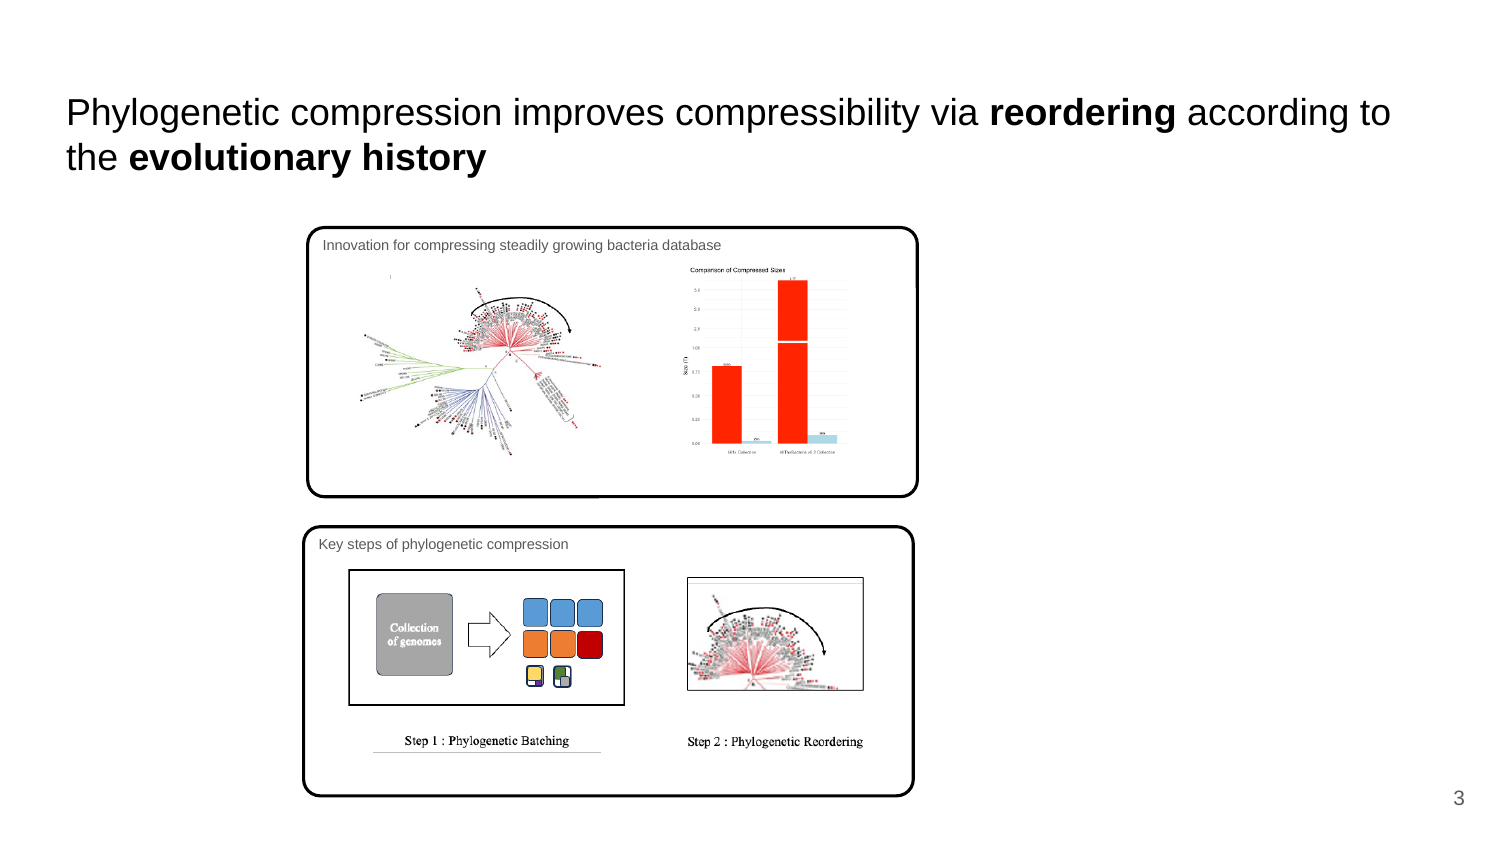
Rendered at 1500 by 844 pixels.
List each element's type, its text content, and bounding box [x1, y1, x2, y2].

text_box [303, 526, 914, 796]
text_box Key steps of phylogenetic compression [303, 526, 789, 562]
slide_number ‹#› [1389, 764, 1480, 830]
text_box Innovation for compressing steadily growing bacteria database [307, 227, 793, 263]
picture [348, 569, 900, 757]
text_box [307, 227, 918, 497]
picture [681, 266, 849, 464]
title Phylogenetic compression improves compressibility via reordering according to the evolutionary history [51, 72, 1449, 167]
picture [351, 274, 603, 456]
